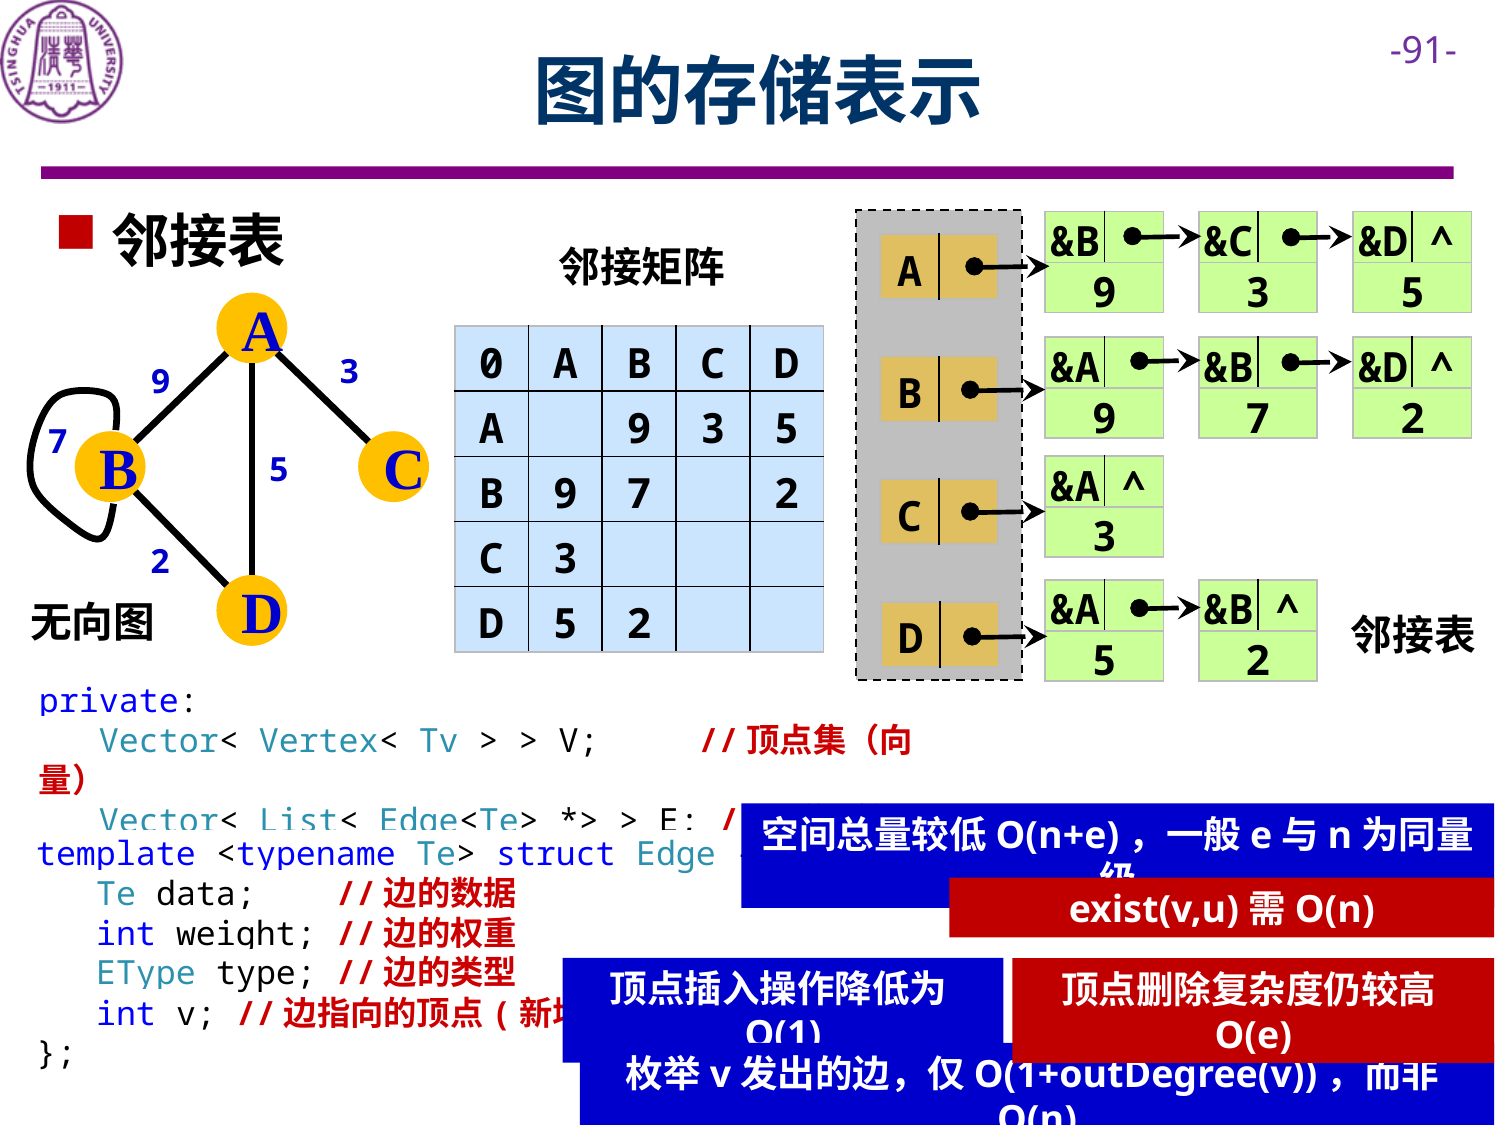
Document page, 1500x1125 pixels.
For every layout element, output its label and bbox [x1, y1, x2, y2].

table_cell [456, 392, 528, 456]
text_box [1281, 353, 1352, 372]
table_header [881, 235, 938, 298]
table_cell [751, 587, 823, 651]
title [135, 13, 1383, 165]
table_header [1200, 389, 1316, 437]
table_header [882, 603, 939, 666]
table_header [1046, 508, 1163, 556]
table_header [1046, 581, 1104, 630]
table_cell [677, 457, 749, 521]
table_header [1259, 212, 1316, 262]
table_cell [603, 522, 675, 586]
table_cell [529, 392, 601, 456]
table_header [1200, 632, 1316, 680]
table_header [940, 480, 997, 543]
table_header [603, 327, 675, 390]
table_header [1413, 212, 1471, 262]
text_box [1130, 351, 1201, 370]
table_cell [751, 457, 823, 521]
table_header [881, 357, 938, 421]
table_header [529, 327, 601, 390]
table_header [1105, 457, 1163, 506]
table_header [677, 327, 749, 390]
table_header [1413, 338, 1471, 387]
table_header [1046, 338, 1104, 387]
table_header [1105, 581, 1163, 630]
table_header [1046, 457, 1104, 506]
table_header [1046, 263, 1163, 312]
table_header [1354, 338, 1411, 387]
table_header [940, 235, 997, 298]
table_cell [456, 522, 528, 586]
table_cell [677, 587, 749, 651]
table_header [751, 327, 823, 390]
text_box [1130, 598, 1201, 618]
table_header [1046, 389, 1163, 437]
table_cell [529, 587, 601, 651]
table_header [456, 327, 528, 390]
text_box [1281, 228, 1353, 247]
table_cell [751, 392, 823, 456]
table_cell [677, 522, 749, 586]
text_box [21, 196, 1495, 1125]
text_box [15, 292, 430, 653]
table_header [1354, 389, 1471, 437]
table_header [1200, 581, 1257, 630]
table_header [941, 603, 998, 666]
table_cell [751, 522, 823, 586]
table_header [1200, 338, 1257, 387]
picture [0, 0, 124, 124]
table_header [1105, 338, 1163, 387]
table_header [1200, 263, 1316, 312]
table_header [1354, 212, 1411, 262]
table_header [1046, 632, 1163, 680]
text_box [1336, 601, 1500, 666]
table_header [881, 480, 938, 543]
table_cell [603, 457, 675, 521]
table_header [1259, 338, 1316, 387]
table_header [1046, 212, 1104, 262]
table_header [1105, 212, 1163, 262]
table_cell [456, 587, 528, 651]
table_header [1200, 212, 1257, 262]
table_cell [603, 587, 675, 651]
table_cell [677, 392, 749, 456]
table_header [940, 357, 997, 421]
table_cell [529, 522, 601, 586]
table_cell [456, 457, 528, 521]
table_header [1259, 581, 1316, 630]
table_cell [529, 457, 601, 521]
table_header [1354, 263, 1471, 312]
table_cell [603, 392, 675, 456]
